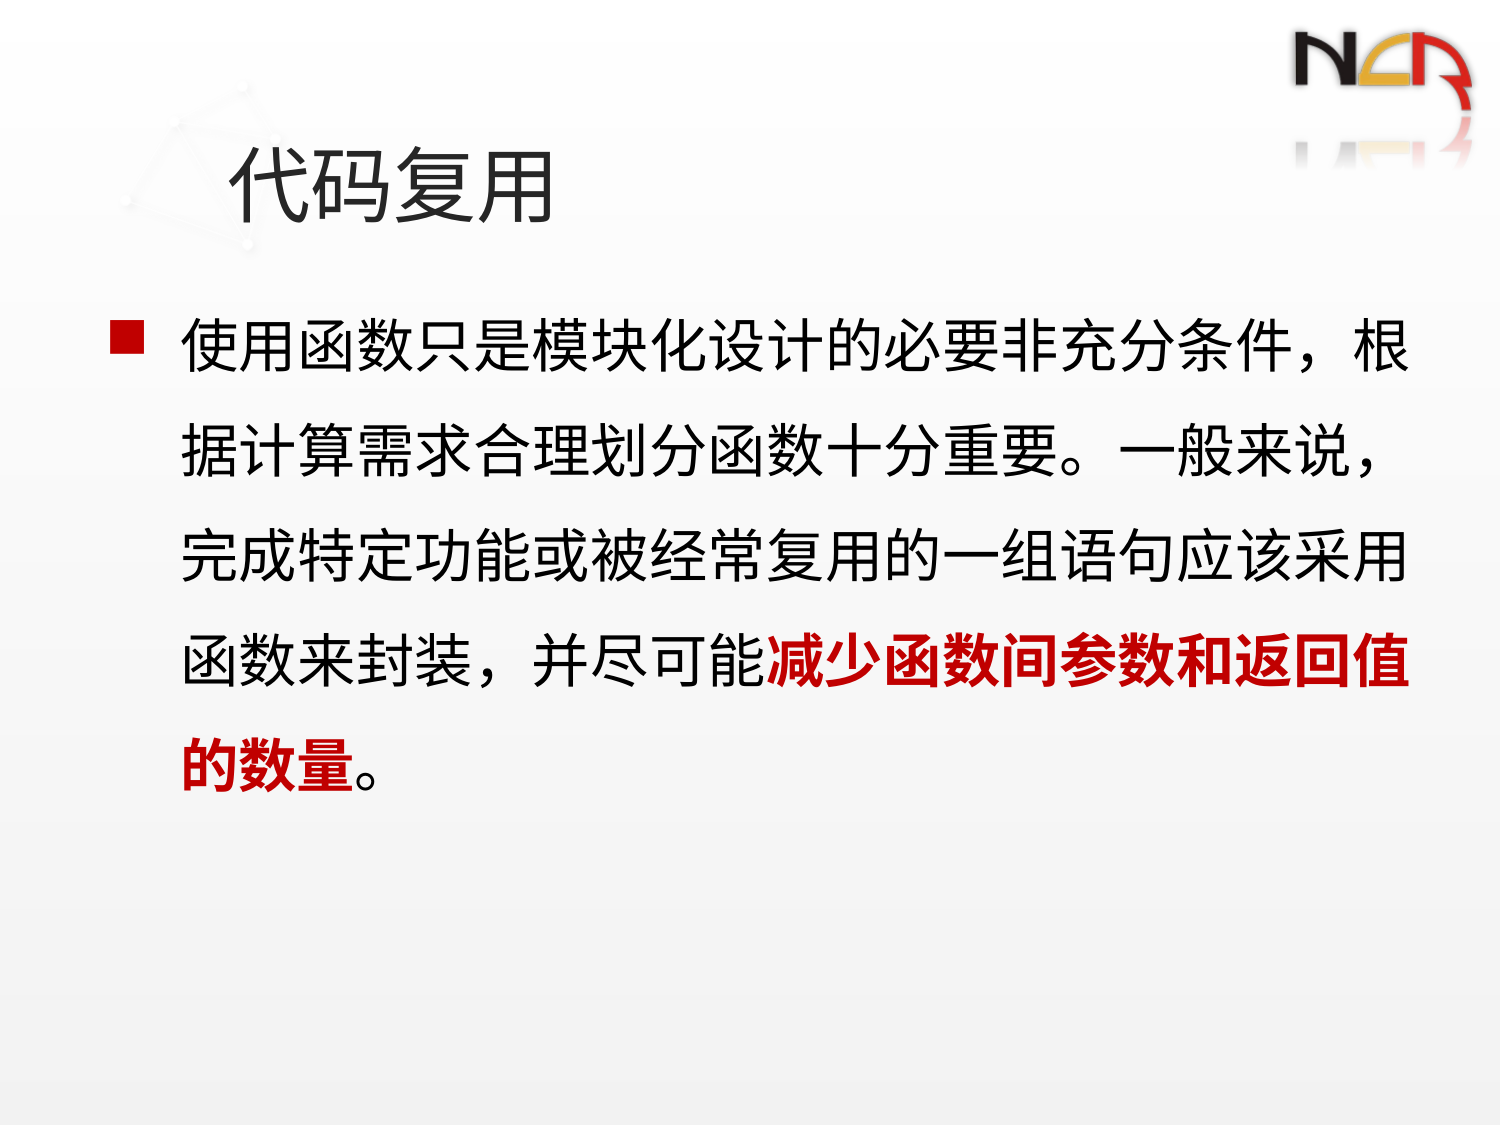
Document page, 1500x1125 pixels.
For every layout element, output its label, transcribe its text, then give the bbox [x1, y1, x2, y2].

text_box 代码复用 [318, 125, 1388, 241]
text_box 使用函数只是模块化设计的必要非充分条件，根据计算需求合理划分函数十分重要。一般来说，完成特定功能或被经常复用的一组语句应该采用函数来封装，并尽可能减少函数间参数和返回值的数量。 [90, 267, 1426, 807]
picture [111, 64, 314, 268]
picture [1281, 0, 1488, 229]
